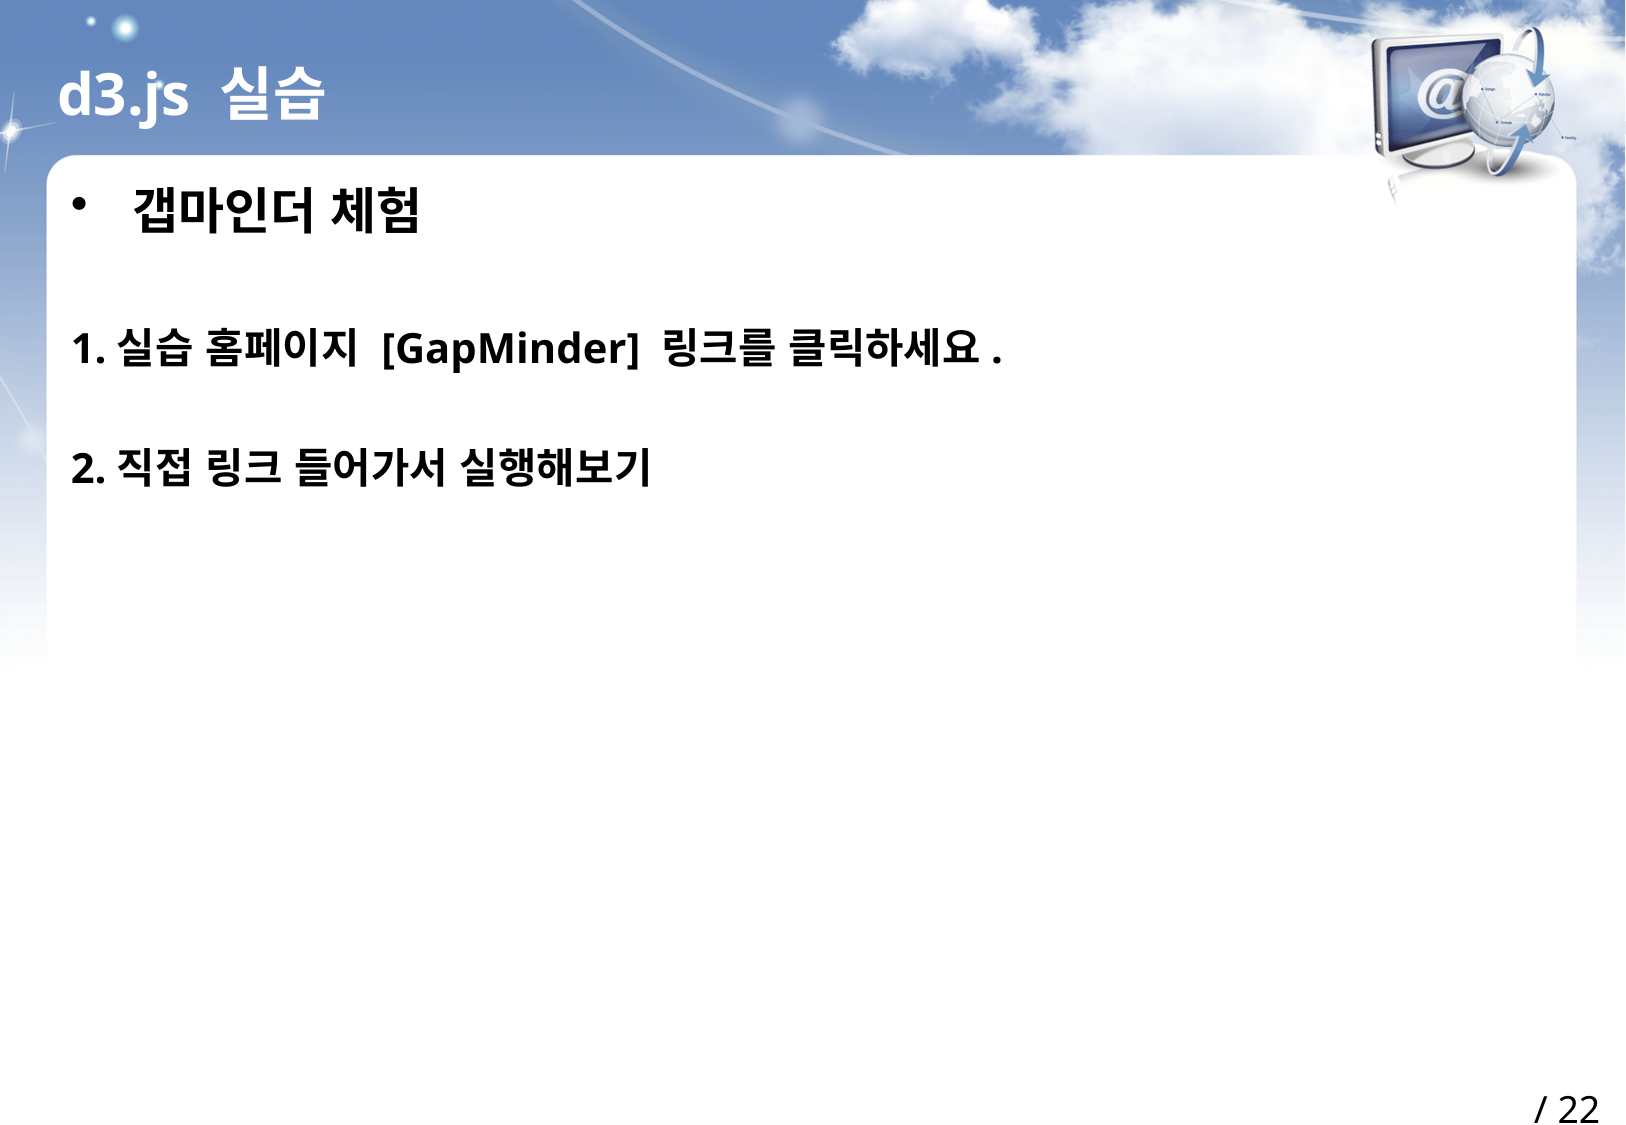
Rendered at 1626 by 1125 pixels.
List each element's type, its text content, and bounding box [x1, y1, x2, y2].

title d3.js 실습 [41, 49, 886, 122]
slide_number / 22 [1245, 1078, 1625, 1114]
picture [0, 0, 1626, 1125]
text_box 갭마인더 체험 1.실습 홈페이지 [GapMinder] 링크를 클릭하세요. 2.직접 링크 들어가서 실행해보기 [56, 160, 1598, 499]
